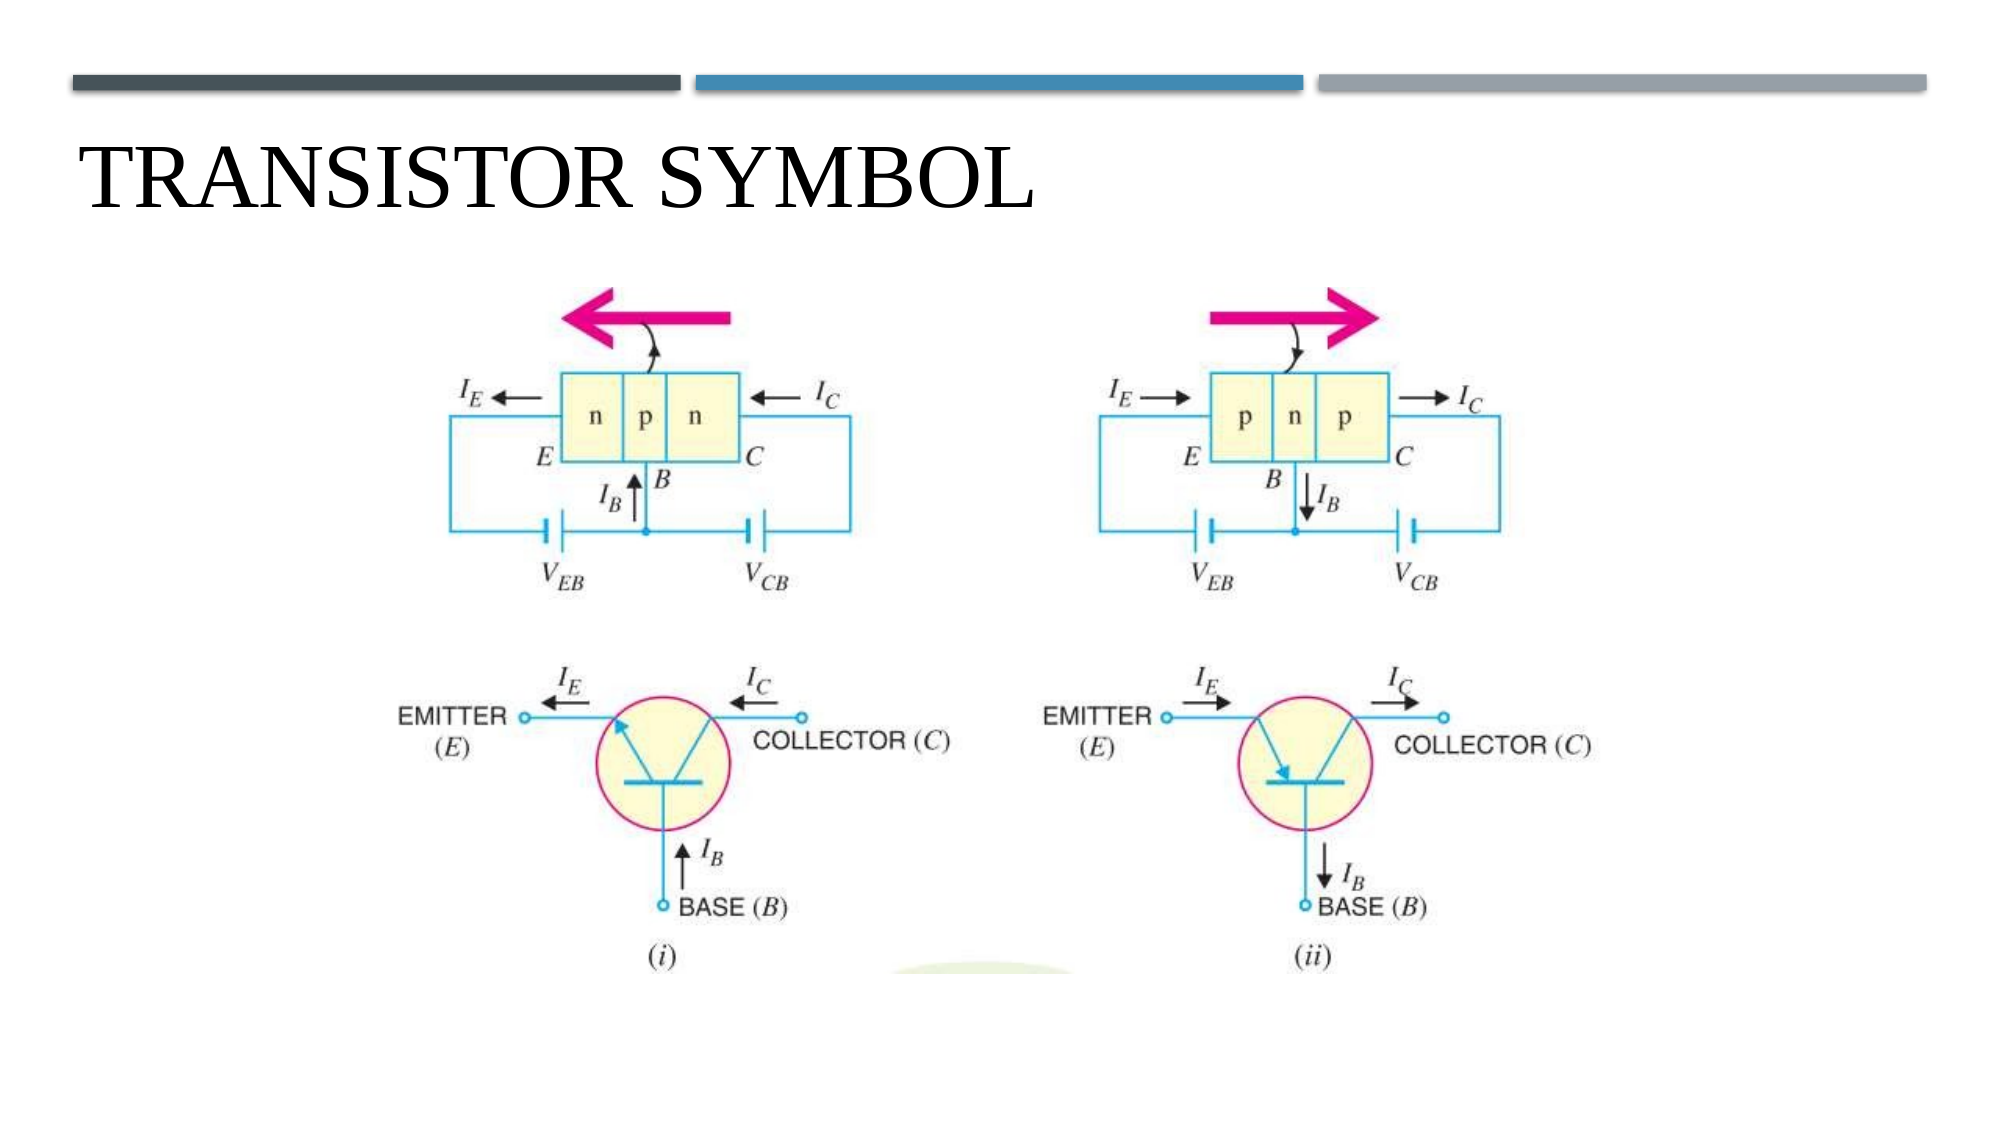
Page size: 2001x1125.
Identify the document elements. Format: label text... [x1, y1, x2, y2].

title Transistor Symbol [76, 35, 1095, 226]
text_box [374, 287, 1611, 974]
